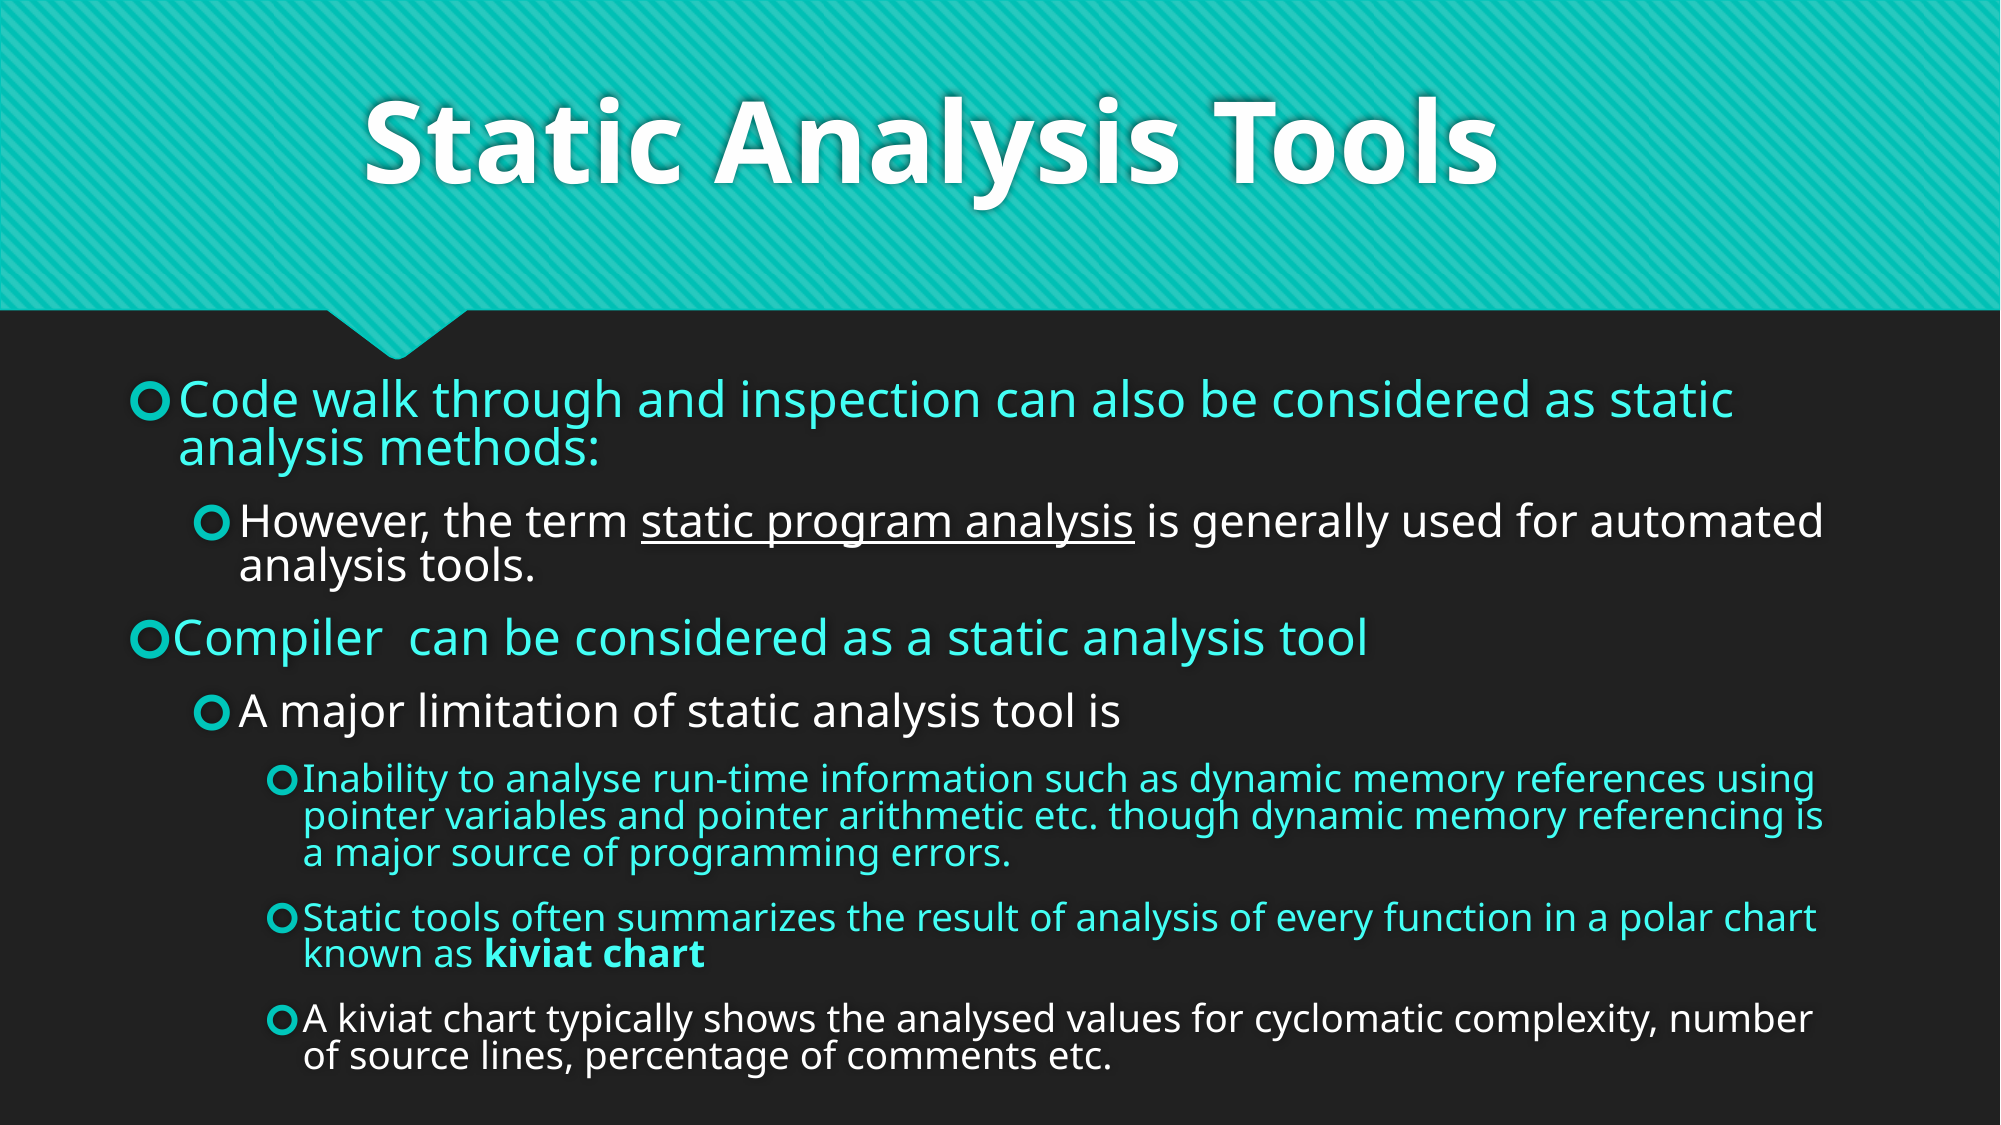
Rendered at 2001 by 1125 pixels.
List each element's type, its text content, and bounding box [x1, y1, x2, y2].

picture [1, 1, 1999, 357]
list Code walk through and inspection can also be considered as static analysis methods: However, the term static program analysis is generally used for automated analysis tools. Compiler can be considered as a static analysis tool A major limitation of static analysis tool is Inability to analyse run-time information such as dynamic memory references using pointer variables and pointer arithmetic etc. though dynamic memory referencing is a major source of programming errors. Static tools often summarizes the result of analysis of every function in a polar chart known as kiviat chart A kiviat chart typically shows the analysed values for cyclomatic complexity, number of source lines, percentage of comments etc. [124, 357, 1857, 1098]
title Static Analysis Tools [360, 27, 1640, 214]
